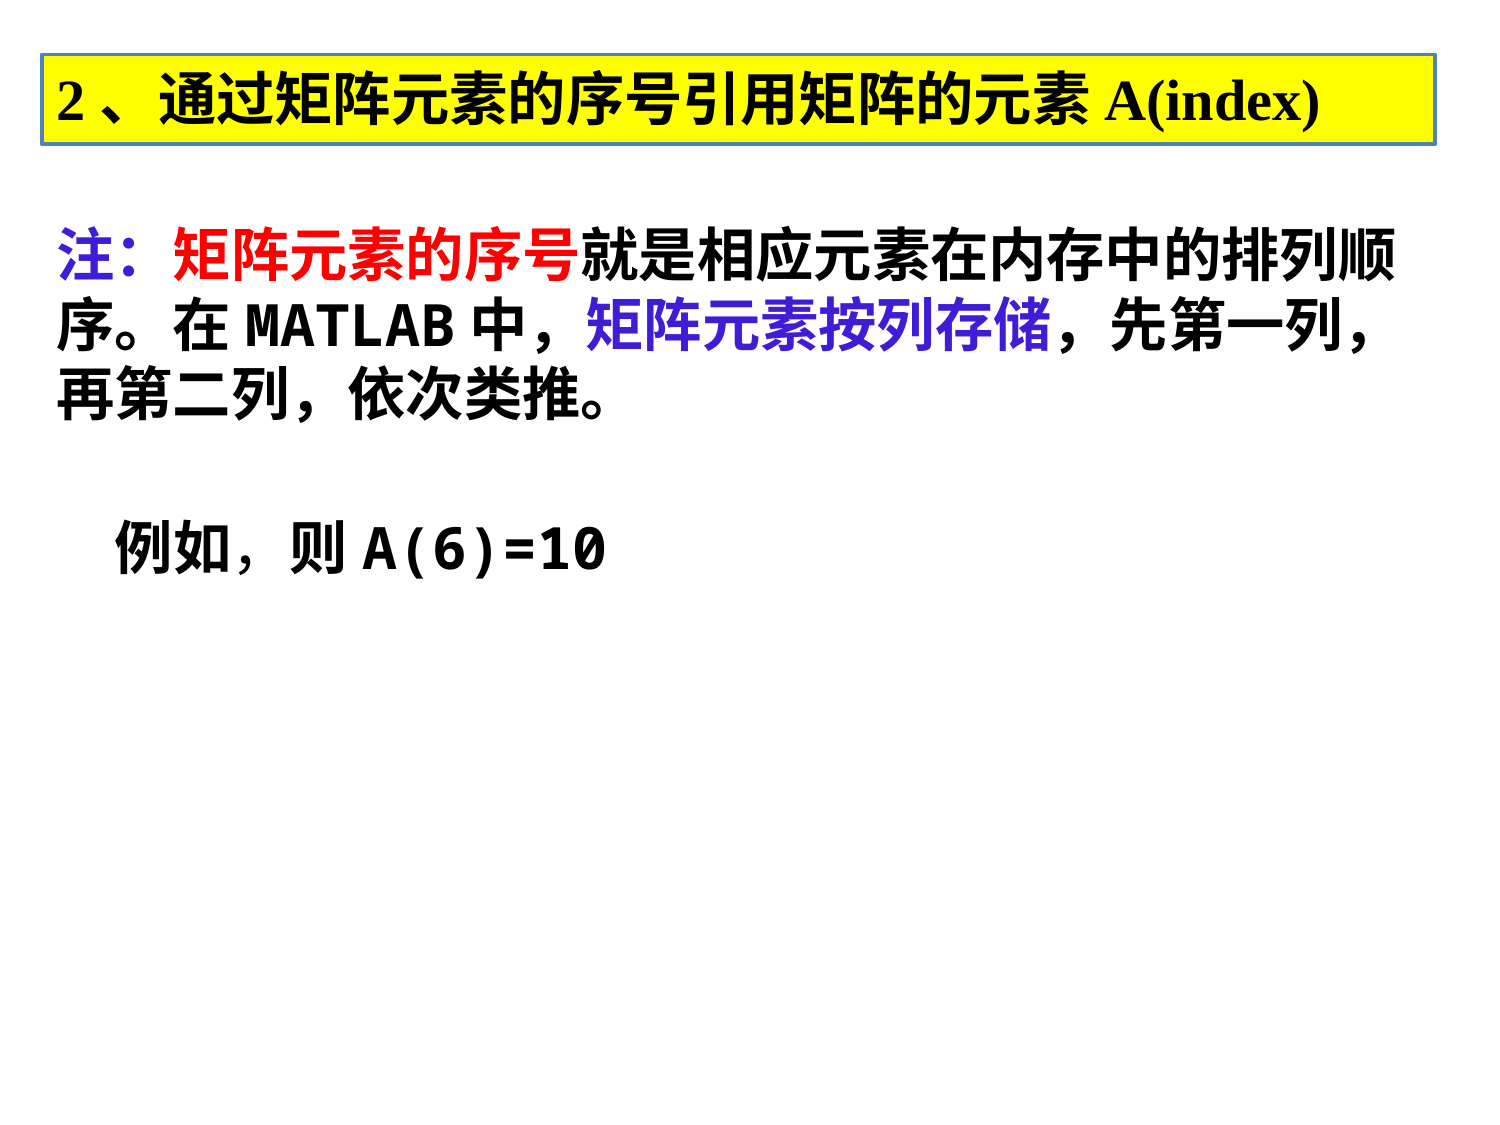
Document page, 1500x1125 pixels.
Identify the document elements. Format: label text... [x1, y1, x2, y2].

text_box 2、通过矩阵元素的序号引用矩阵的元素A(index) [41, 54, 1436, 145]
text_box 注：矩阵元素的序号就是相应元素在内存中的排列顺序。在MATLAB中，矩阵元素按列存储，先第一列，再第二列，依次类推。 [41, 210, 1436, 435]
